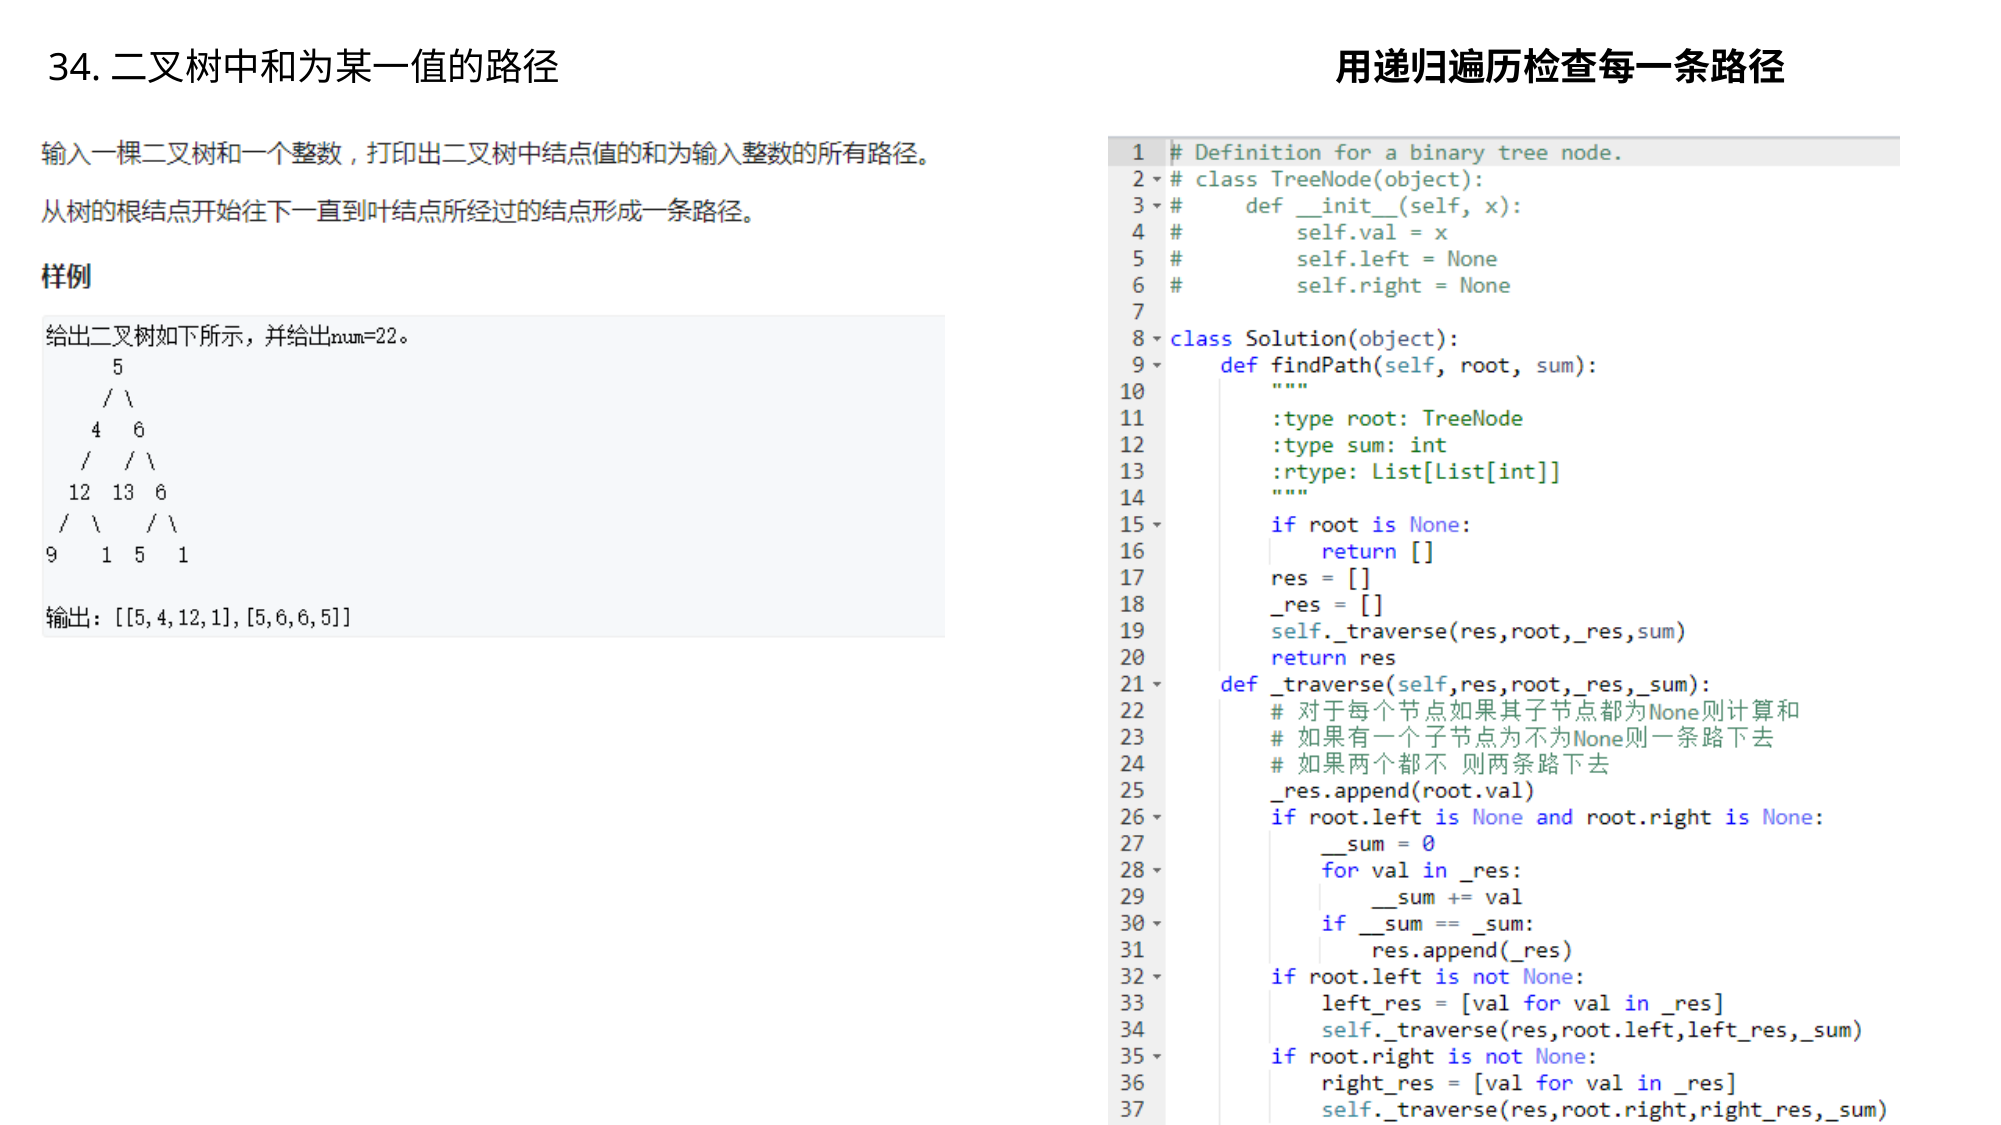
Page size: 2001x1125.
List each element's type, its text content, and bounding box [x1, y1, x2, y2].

picture [1108, 135, 1900, 1125]
text_box 34.二叉树中和为某一值的路径 [33, 35, 671, 96]
picture [33, 126, 945, 644]
text_box 用递归遍历检查每一条路径 [1320, 35, 1938, 96]
